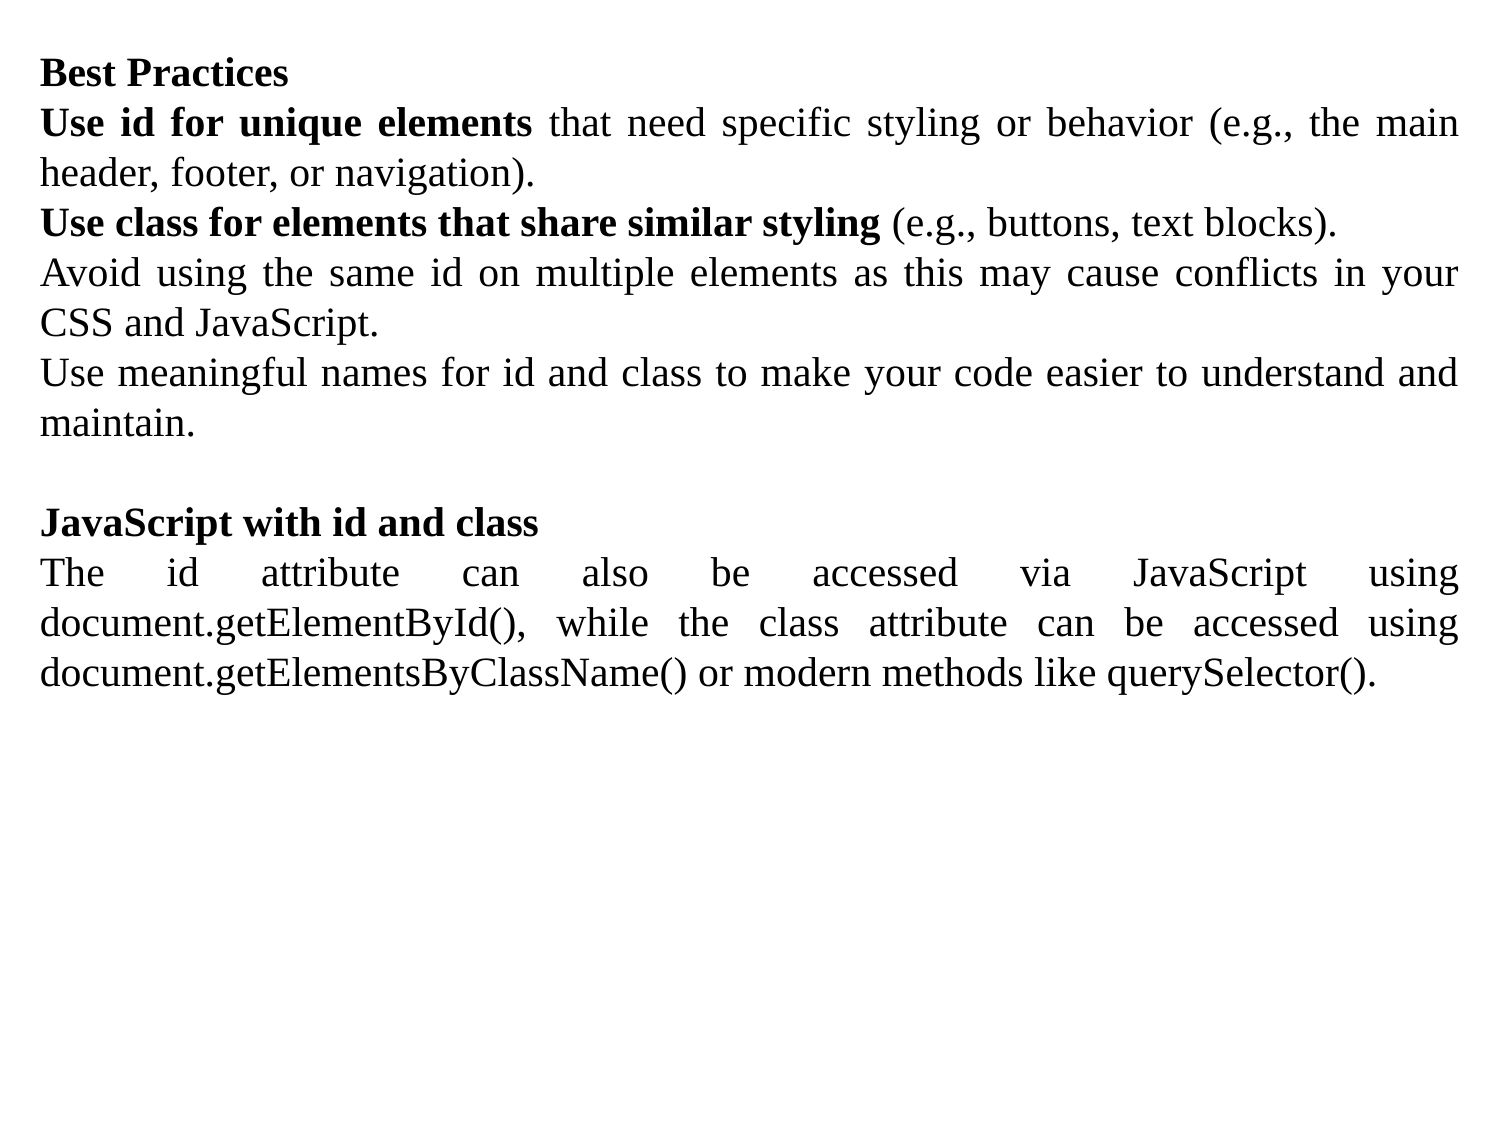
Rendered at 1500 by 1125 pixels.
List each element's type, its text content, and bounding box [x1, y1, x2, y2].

text_box Best Practices Use id for unique elements that need specific styling or behavior (e.g., the main header, footer, or navigation). Use class for elements that share similar styling (e.g., buttons, text blocks). Avoid using the same id on multiple elements as this may cause conflicts in your CSS and JavaScript. Use meaningful names for id and class to make your code easier to understand and maintain. JavaScript with id and class The id attribute can also be accessed via JavaScript using document.getElementById(), while the class attribute can be accessed using document.getElementsByClassName() or modern methods like querySelector(). [24, 37, 1475, 803]
